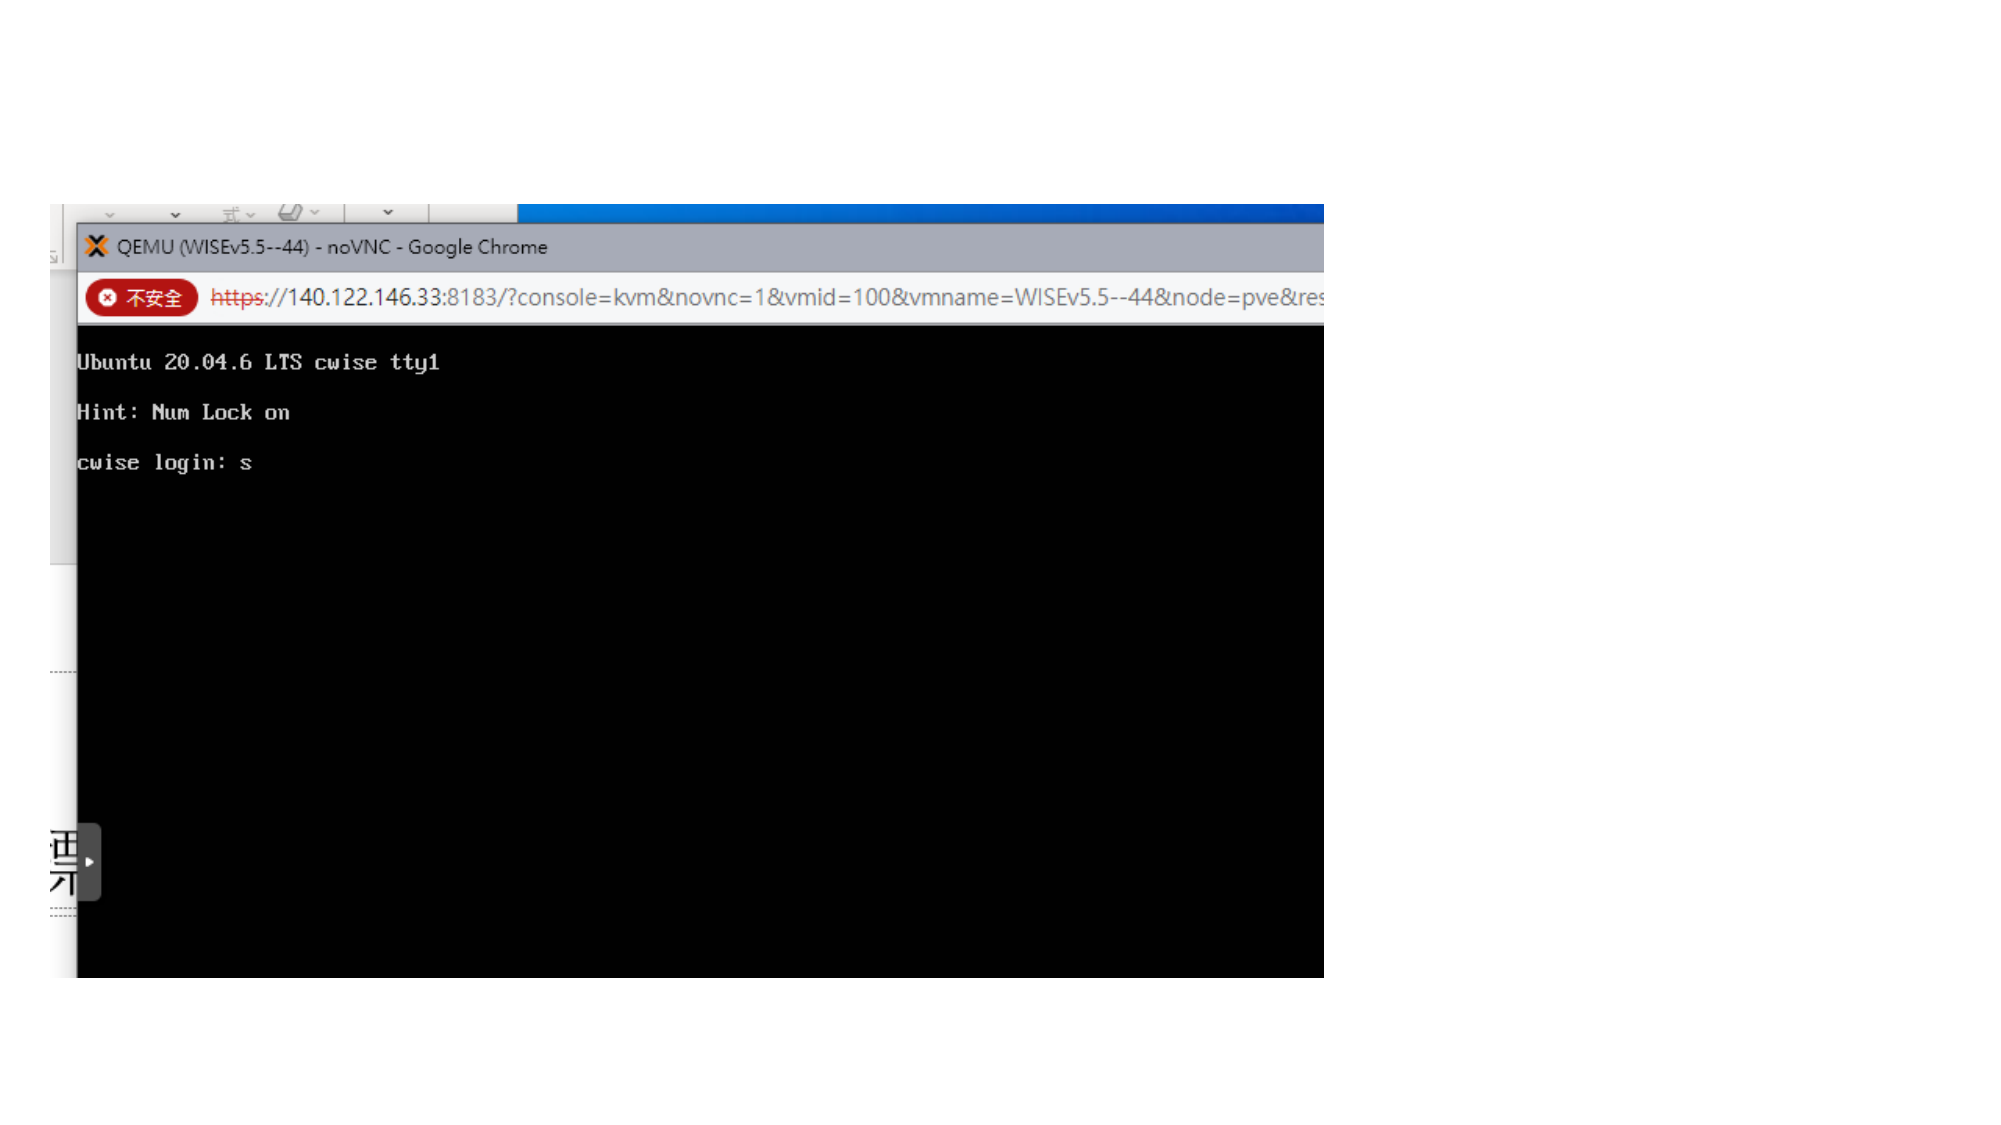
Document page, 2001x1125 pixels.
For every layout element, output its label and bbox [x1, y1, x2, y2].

picture [49, 204, 1324, 978]
